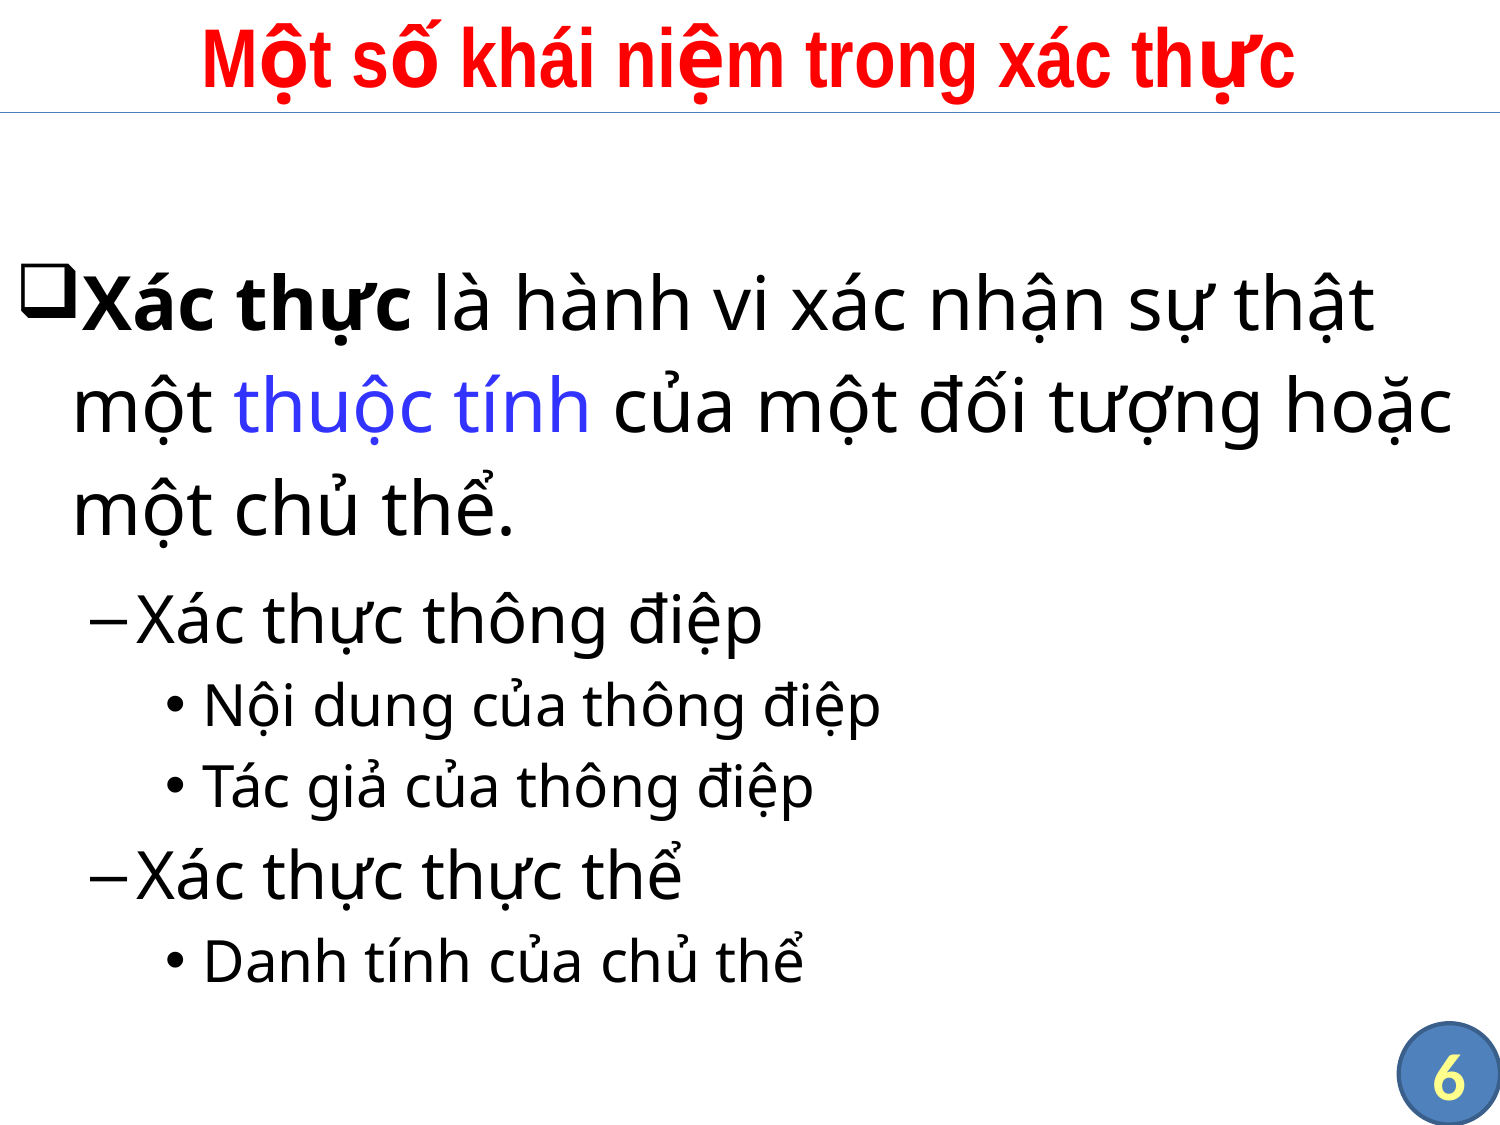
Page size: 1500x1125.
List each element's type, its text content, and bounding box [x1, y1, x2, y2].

title Một số khái niệm trong xác thực [0, 0, 1500, 113]
list Xác thực là hành vi xác nhận sự thật một thuộc tính của một đối tượng hoặc một chủ thể. Xác thực thông điệp Nội dung của thông điệp Tác giả của thông điệp Xác thực thực thể Danh tính của chủ thể [0, 113, 1500, 1125]
slide_number 6 [1399, 1023, 1500, 1125]
